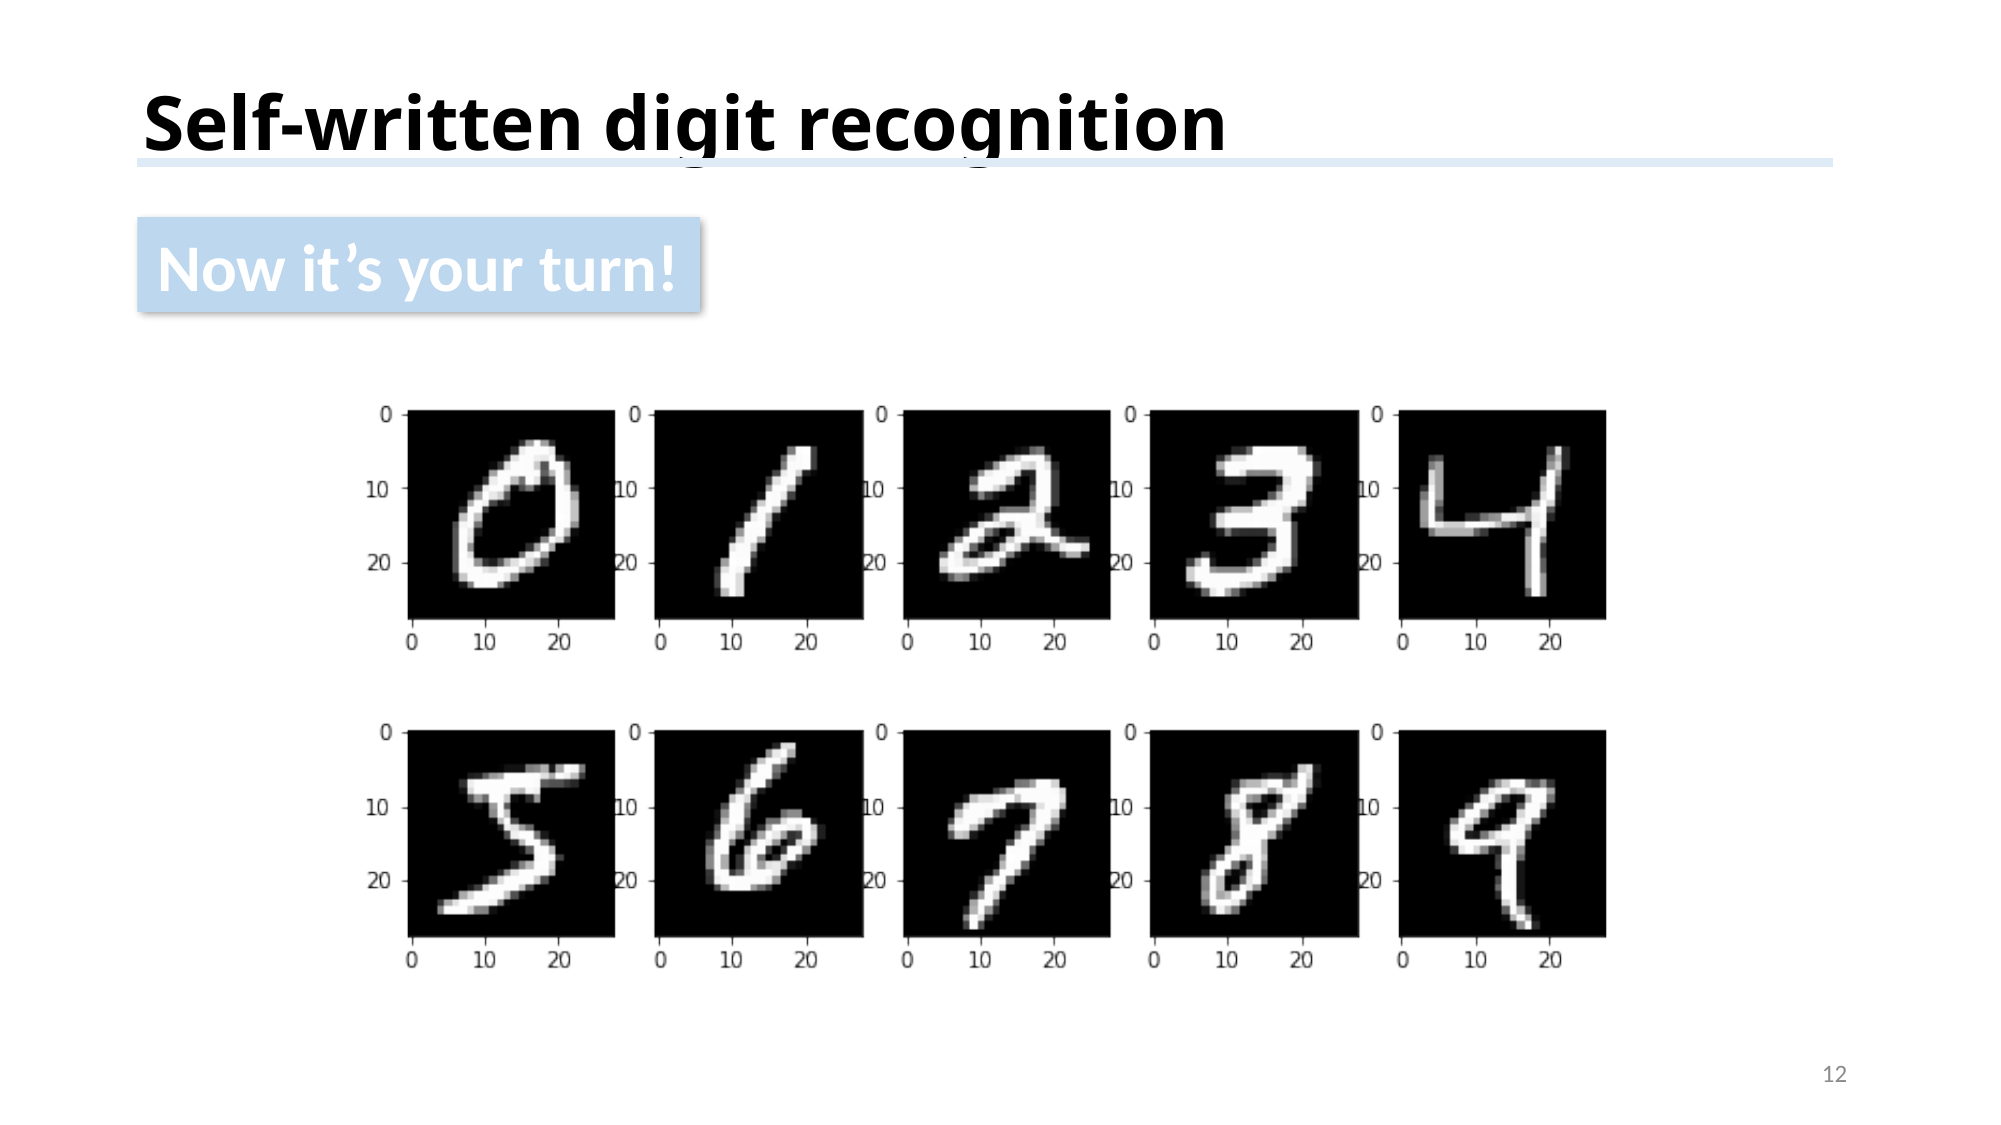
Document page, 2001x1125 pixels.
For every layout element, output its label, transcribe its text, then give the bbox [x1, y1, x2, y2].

text_box Now it’s your turn! [137, 217, 700, 312]
picture [350, 391, 1620, 988]
slide_number 12 [1412, 1042, 1863, 1103]
title Self-written digit recognition [128, 60, 1854, 193]
